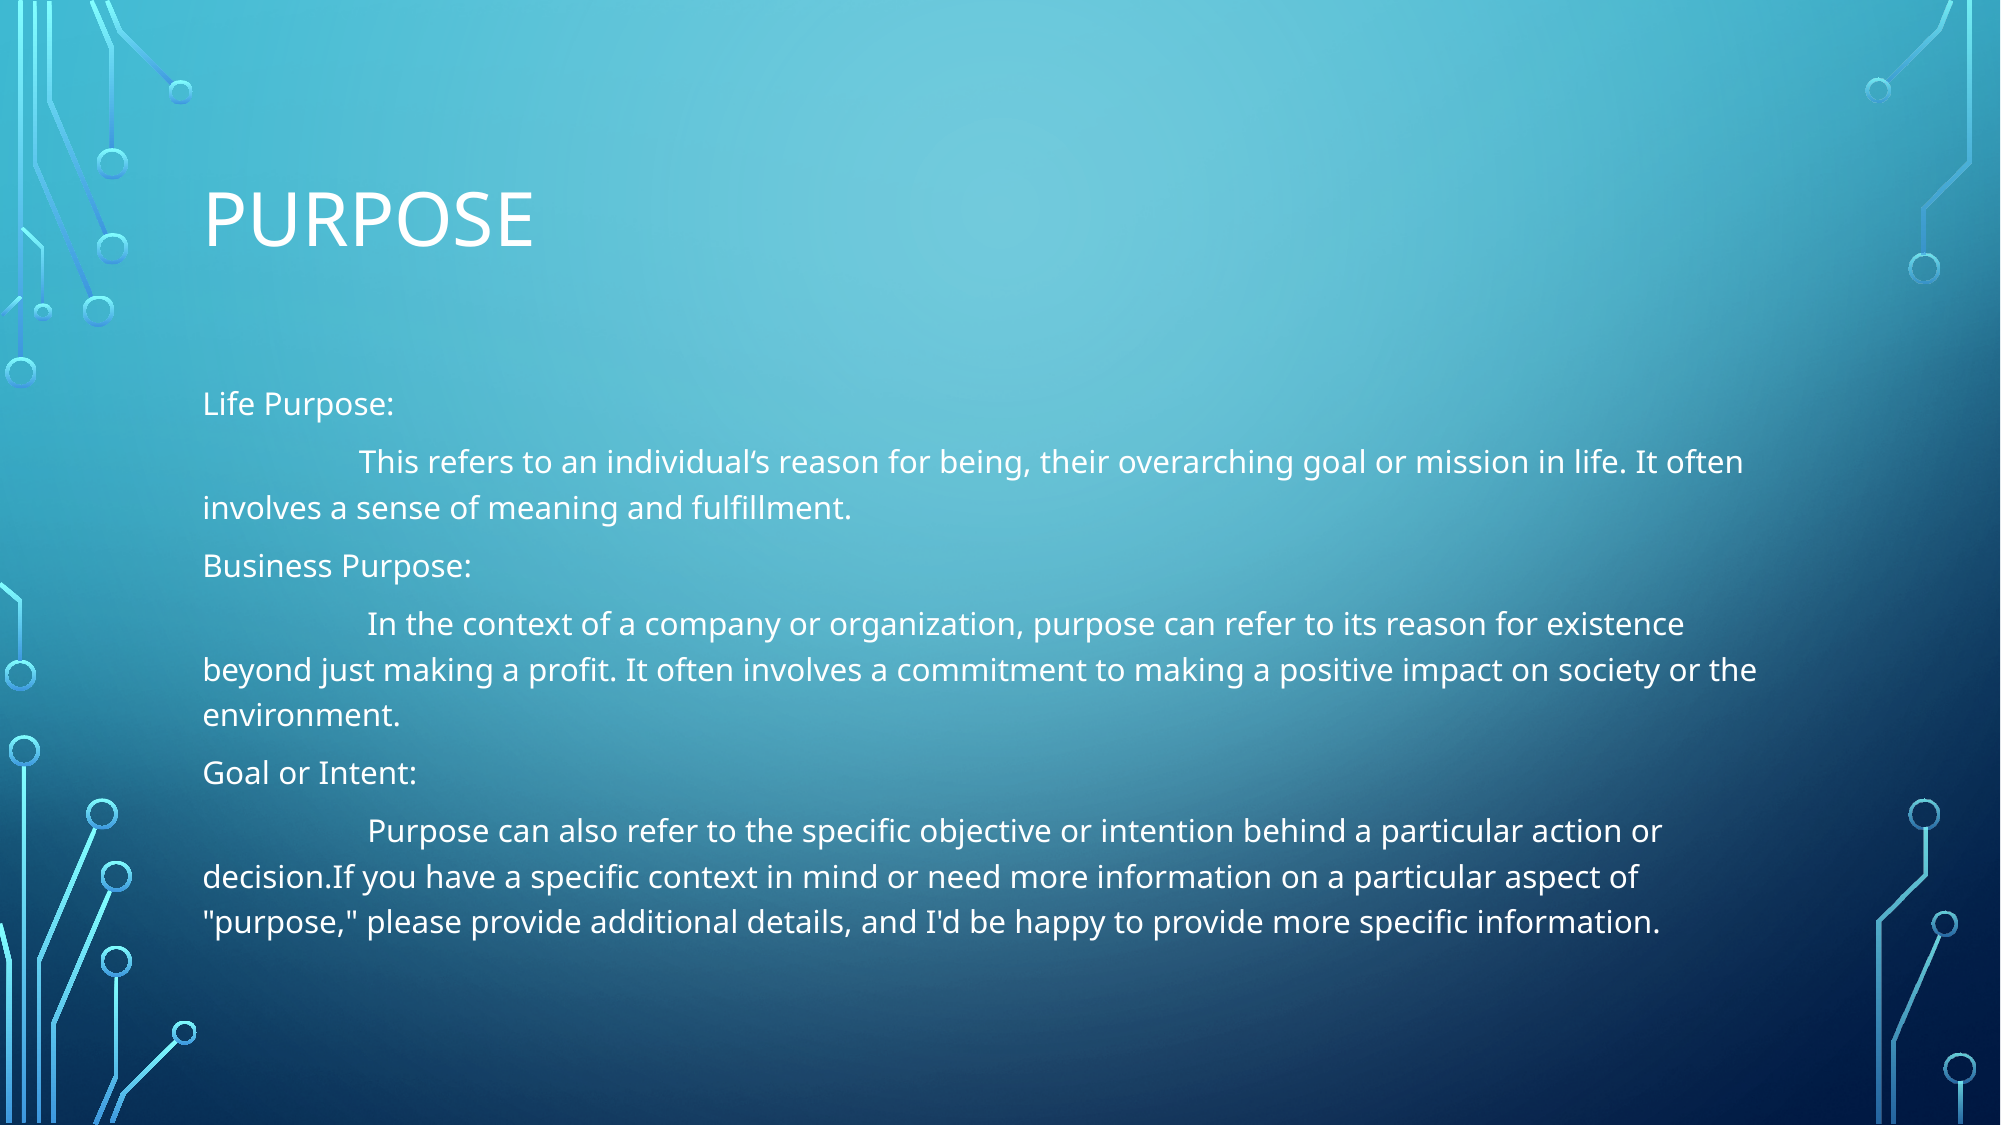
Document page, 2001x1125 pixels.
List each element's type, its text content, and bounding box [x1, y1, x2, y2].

title Purpose [187, 101, 1813, 344]
list Life Purpose: This refers to an individual‘s reason for being, their overarching goal or mission in life. It often involves a sense of meaning and fulfillment. Business Purpose: In the context of a company or organization, purpose can refer to its reason for existence beyond just making a profit. It often involves a commitment to making a positive impact on society or the environment. Goal or Intent: Purpose can also refer to the specific objective or intention behind a particular action or decision.If you have a specific context in mind or need more information on a particular aspect of "purpose," please provide additional details, and I'd be happy to provide more specific information. [187, 369, 1813, 950]
